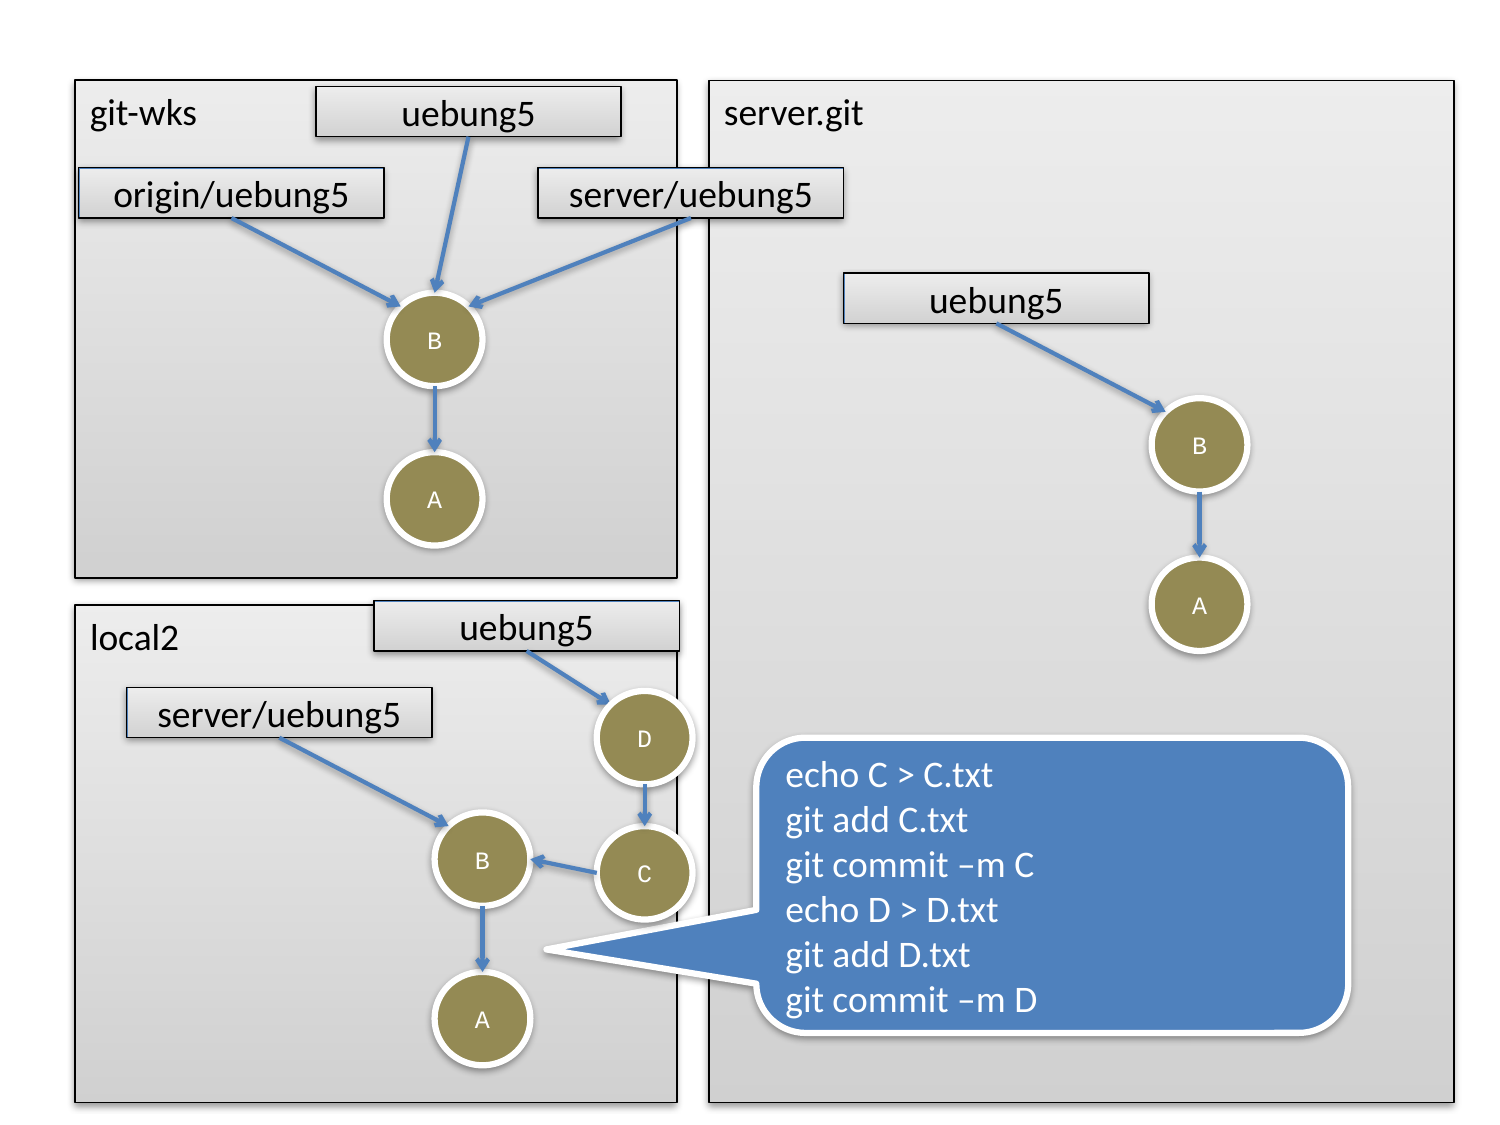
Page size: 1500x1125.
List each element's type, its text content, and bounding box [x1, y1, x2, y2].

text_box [996, 323, 1166, 412]
text_box server/uebung5 [126, 687, 433, 738]
text_box B [431, 809, 534, 909]
text_box server/uebung5 [537, 167, 844, 219]
text_box C [594, 823, 696, 923]
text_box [231, 217, 401, 307]
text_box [530, 858, 597, 874]
text_box B [1148, 395, 1251, 495]
text_box A [431, 969, 534, 1069]
text_box origin/uebung5 [78, 167, 385, 219]
text_box uebung5 [373, 600, 680, 652]
text_box uebung5 [843, 272, 1150, 324]
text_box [526, 650, 612, 705]
text_box A [383, 449, 486, 549]
text_box A [1148, 554, 1251, 655]
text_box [279, 737, 449, 827]
text_box B [383, 290, 486, 389]
text_box echo C > C.txt git add C.txt git commit –m C echo D > D.txt git add D.txt git commit –m D [543, 734, 1352, 1037]
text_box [468, 217, 692, 307]
text_box uebung5 [315, 86, 622, 137]
text_box D [593, 687, 696, 788]
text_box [434, 136, 469, 293]
